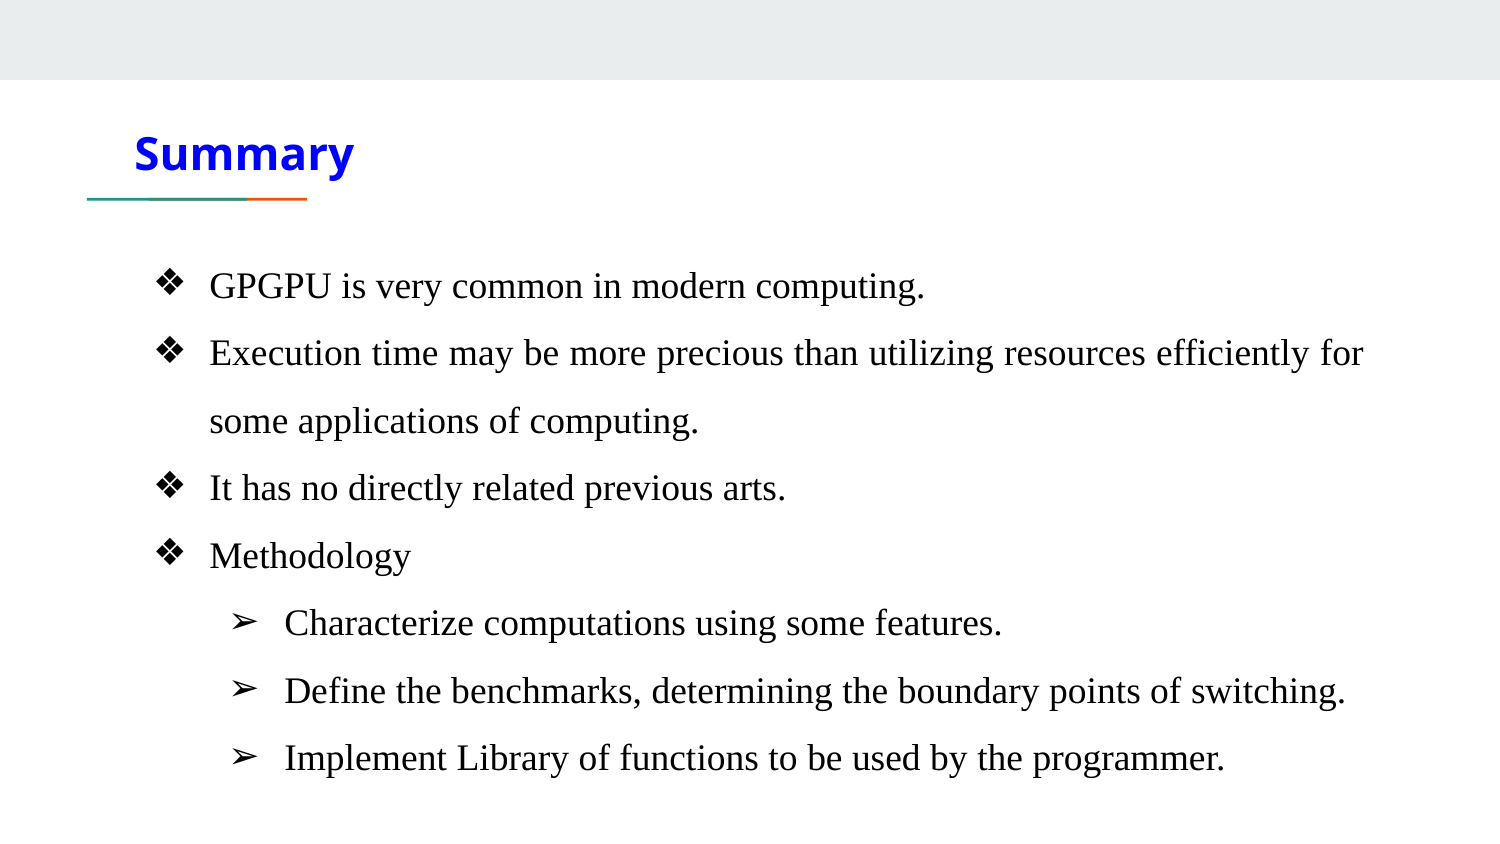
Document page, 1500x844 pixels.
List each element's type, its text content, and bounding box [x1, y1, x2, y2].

list GPGPU is very common in modern computing. Execution time may be more precious than utilizing resources efficiently for some applications of computing. It has no directly related previous arts. Methodology Characterize computations using some features. Define the benchmarks, determining the boundary points of switching. Implement Library of functions to be used by the programmer. [119, 223, 1381, 782]
title Summary [119, 110, 1419, 198]
